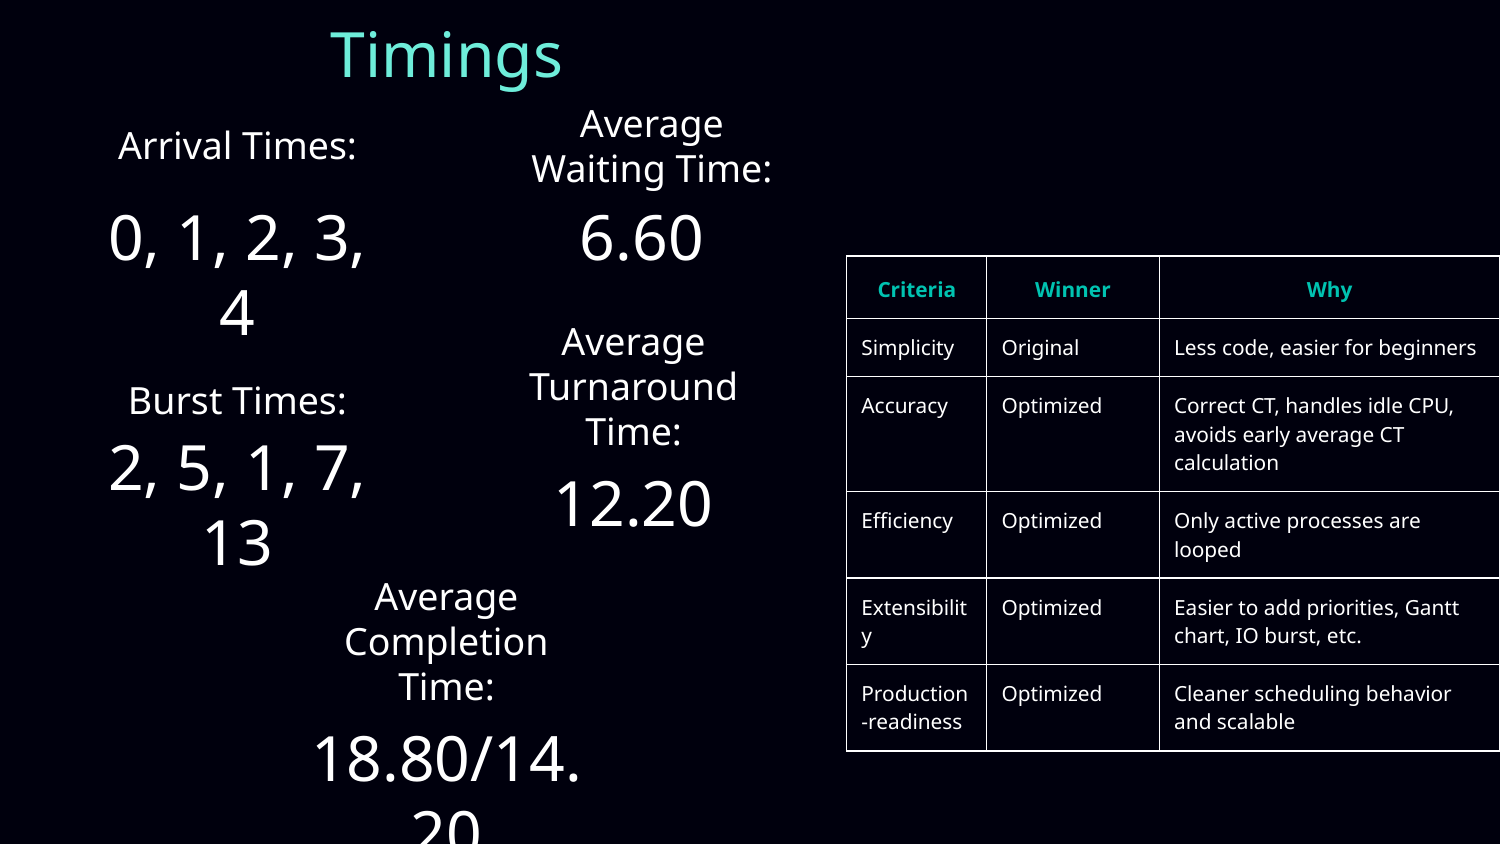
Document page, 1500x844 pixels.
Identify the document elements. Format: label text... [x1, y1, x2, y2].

table_cell Optimized [987, 377, 1159, 491]
table_cell Accuracy [847, 377, 986, 491]
table_cell Optimized [987, 665, 1159, 750]
table_cell Easier to add priorities, Gantt chart, IO burst, etc. [1160, 579, 1499, 664]
subtitle 6.60 [479, 182, 805, 277]
table_header Why [1160, 257, 1499, 318]
subtitle 0, 1, 2, 3, 4 [74, 182, 401, 277]
table_header Winner [987, 257, 1159, 318]
title Burst Times: [94, 361, 381, 413]
title Average Turnaround Time: [490, 347, 777, 424]
table_cell Extensibility [847, 579, 986, 664]
table_cell Efficiency [847, 492, 986, 577]
table_header Criteria [847, 257, 986, 318]
table_cell Original [987, 319, 1159, 376]
subtitle 18.80/14.20 [283, 703, 610, 798]
table_cell Less code, easier for beginners [1160, 319, 1499, 376]
table_cell Cleaner scheduling behavior and scalable [1160, 665, 1499, 750]
table_cell Only active processes are looped [1160, 492, 1499, 577]
table_cell Optimized [987, 579, 1159, 664]
table_cell Correct CT, handles idle CPU, avoids early average CT calculation [1160, 377, 1499, 491]
subtitle 12.20 [470, 448, 797, 543]
table_cell Optimized [987, 492, 1159, 577]
title Average Waiting Time: [498, 106, 805, 182]
title Average Completion Time: [303, 602, 590, 679]
title Arrival Times: [94, 106, 381, 182]
table_cell Simplicity [847, 319, 986, 376]
table_cell Production-readiness [847, 665, 986, 750]
subtitle 2, 5, 1, 7, 13 [74, 413, 401, 508]
title Timings [0, 0, 895, 94]
